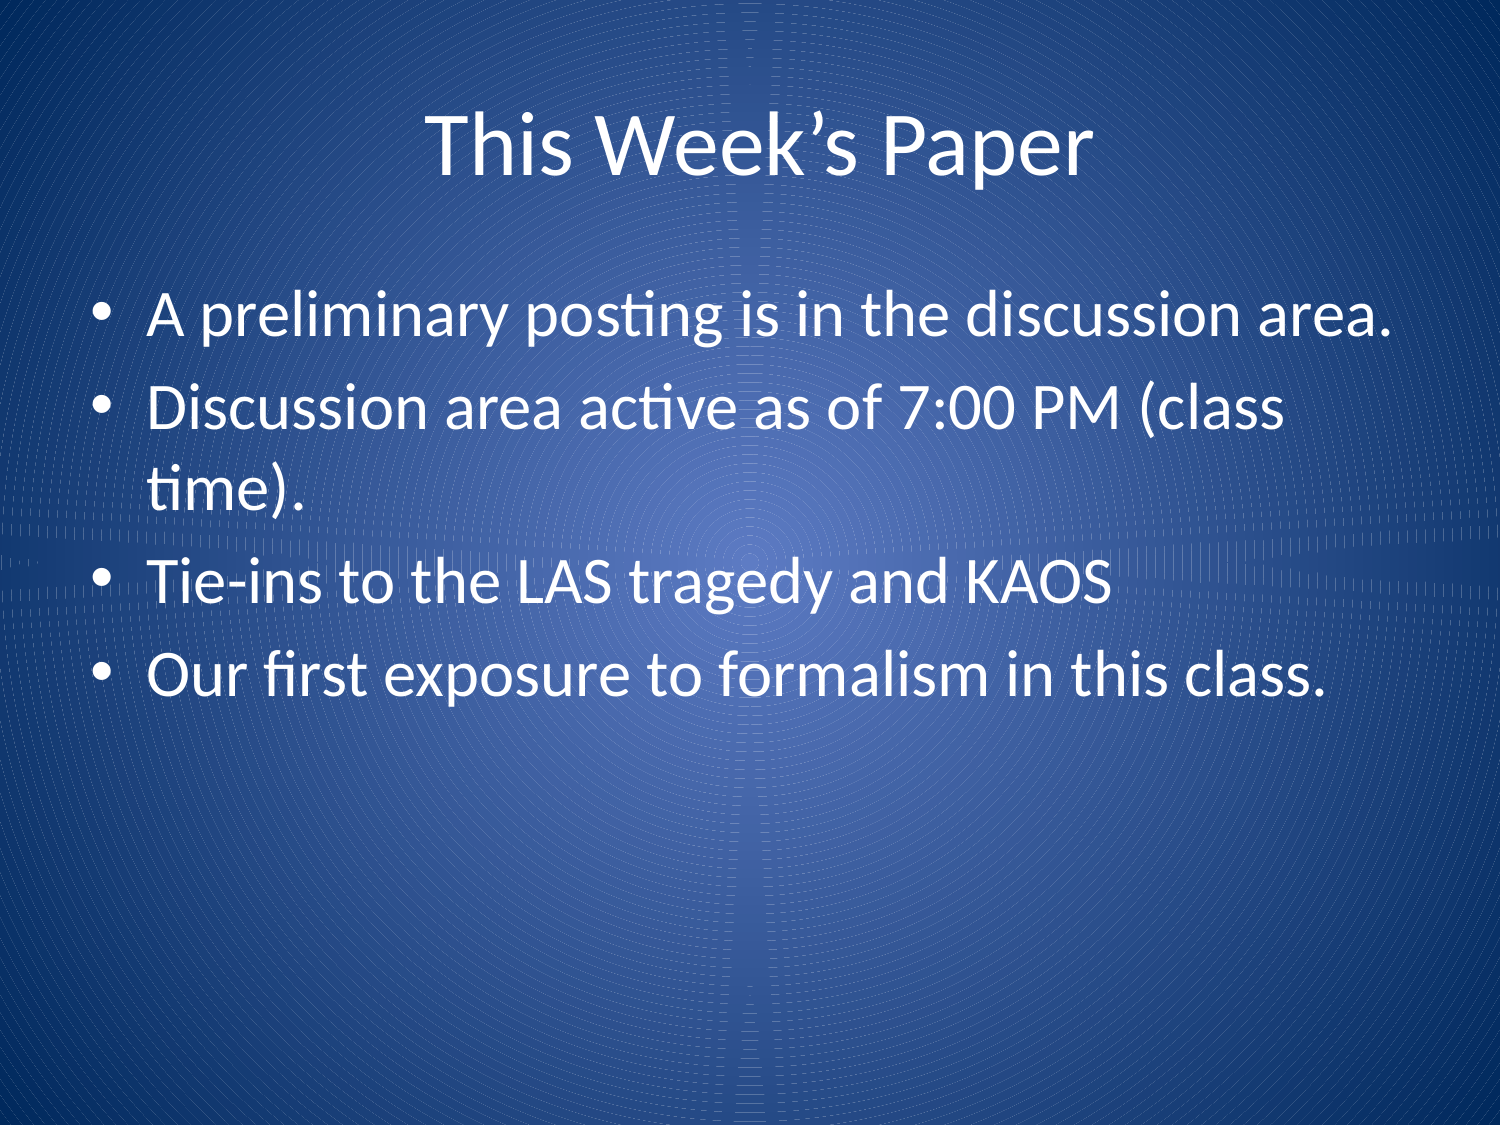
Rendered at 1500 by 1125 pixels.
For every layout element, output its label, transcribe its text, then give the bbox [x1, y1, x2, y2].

title This Week’s Paper [75, 45, 1425, 233]
list A preliminary posting is in the discussion area. Discussion area active as of 7:00 PM (class time). Tie-ins to the LAS tragedy and KAOS Our first exposure to formalism in this class. [75, 262, 1425, 1005]
